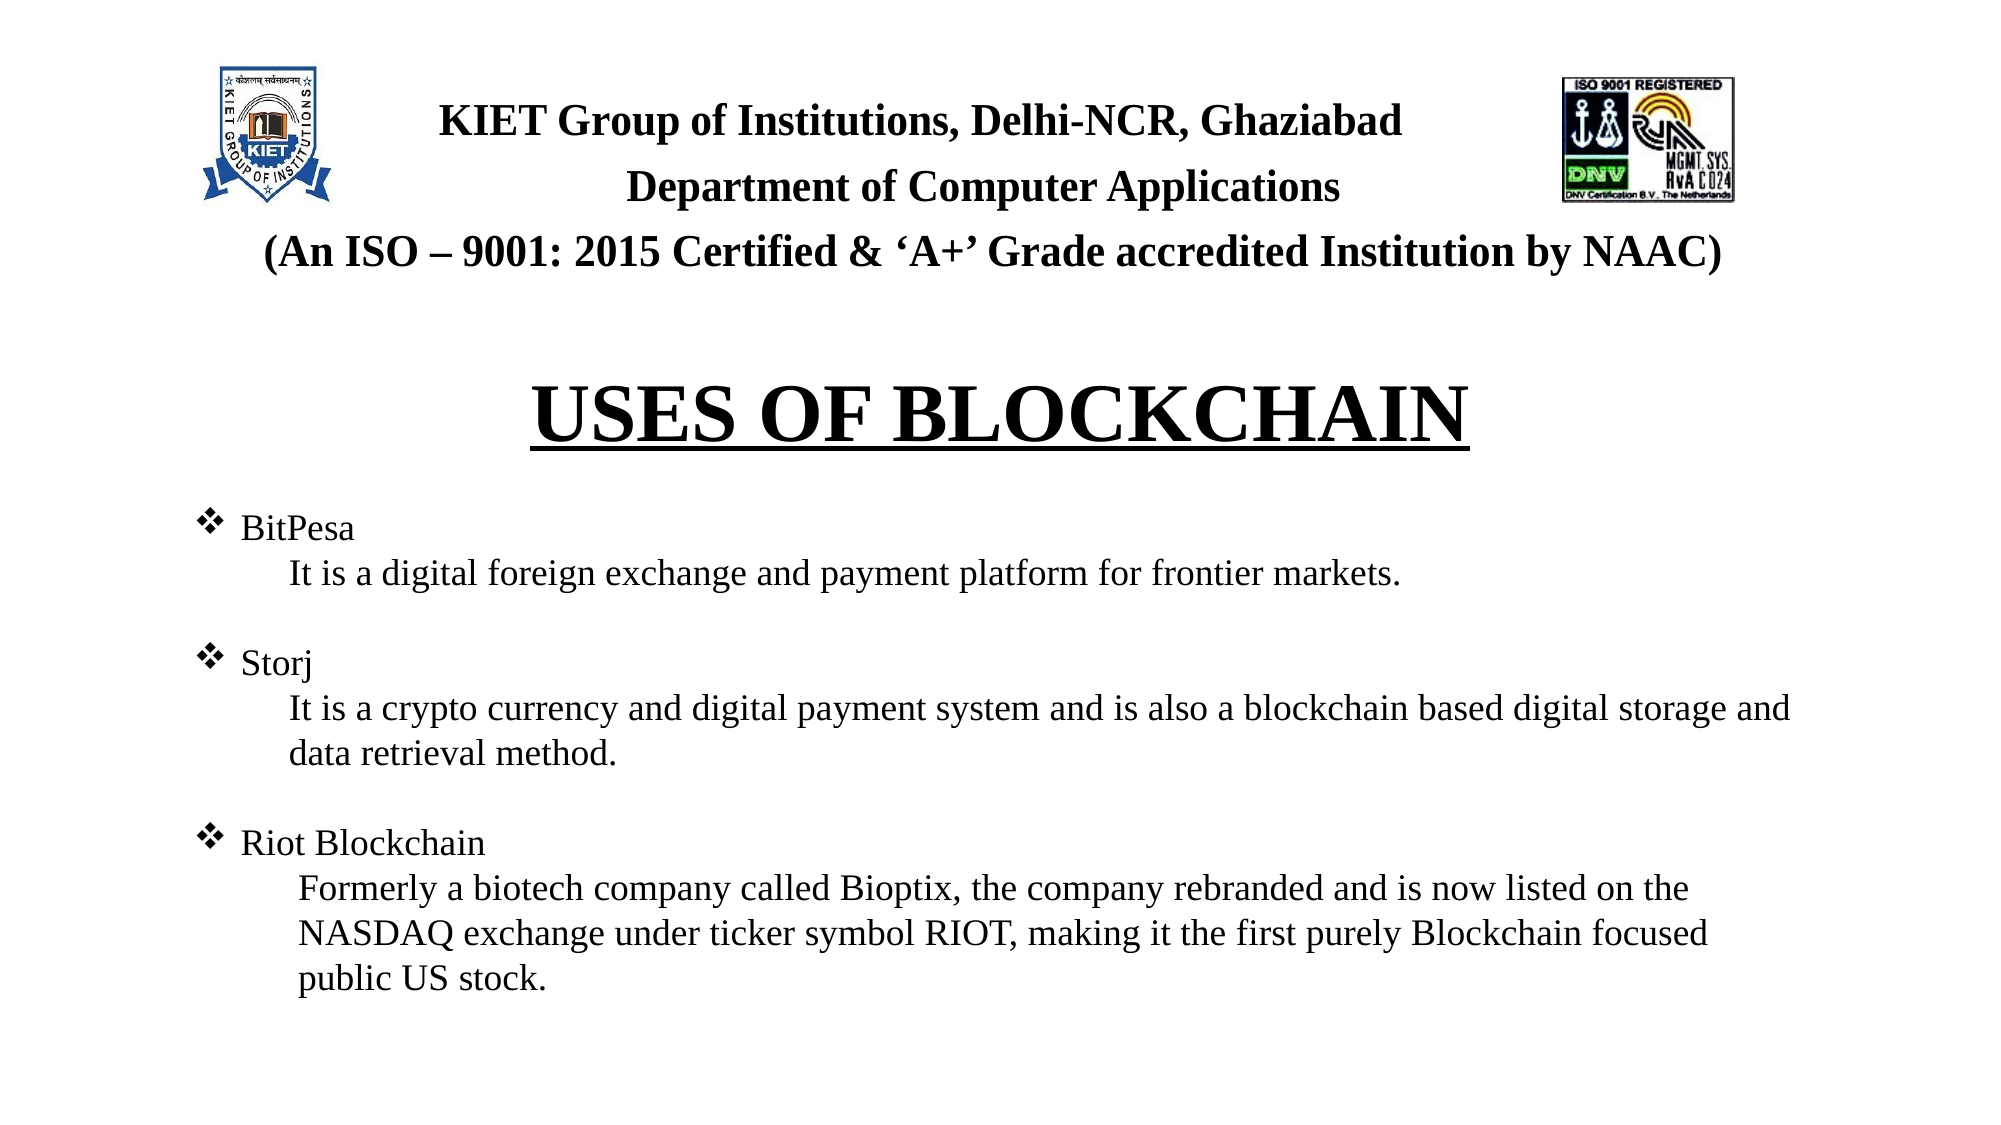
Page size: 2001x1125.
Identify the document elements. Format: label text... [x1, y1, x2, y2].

picture [178, 61, 1822, 277]
text_box USES OF BLOCKCHAIN BitPesa It is a digital foreign exchange and payment platform for frontier markets. Storj It is a crypto currency and digital payment system and is also a blockchain based digital storage and data retrieval method. Riot Blockchain Formerly a biotech company called Bioptix, the company rebranded and is now listed on the NASDAQ exchange under ticker symbol RIOT, making it the first purely Blockchain focused public US stock. [178, 351, 1822, 1051]
